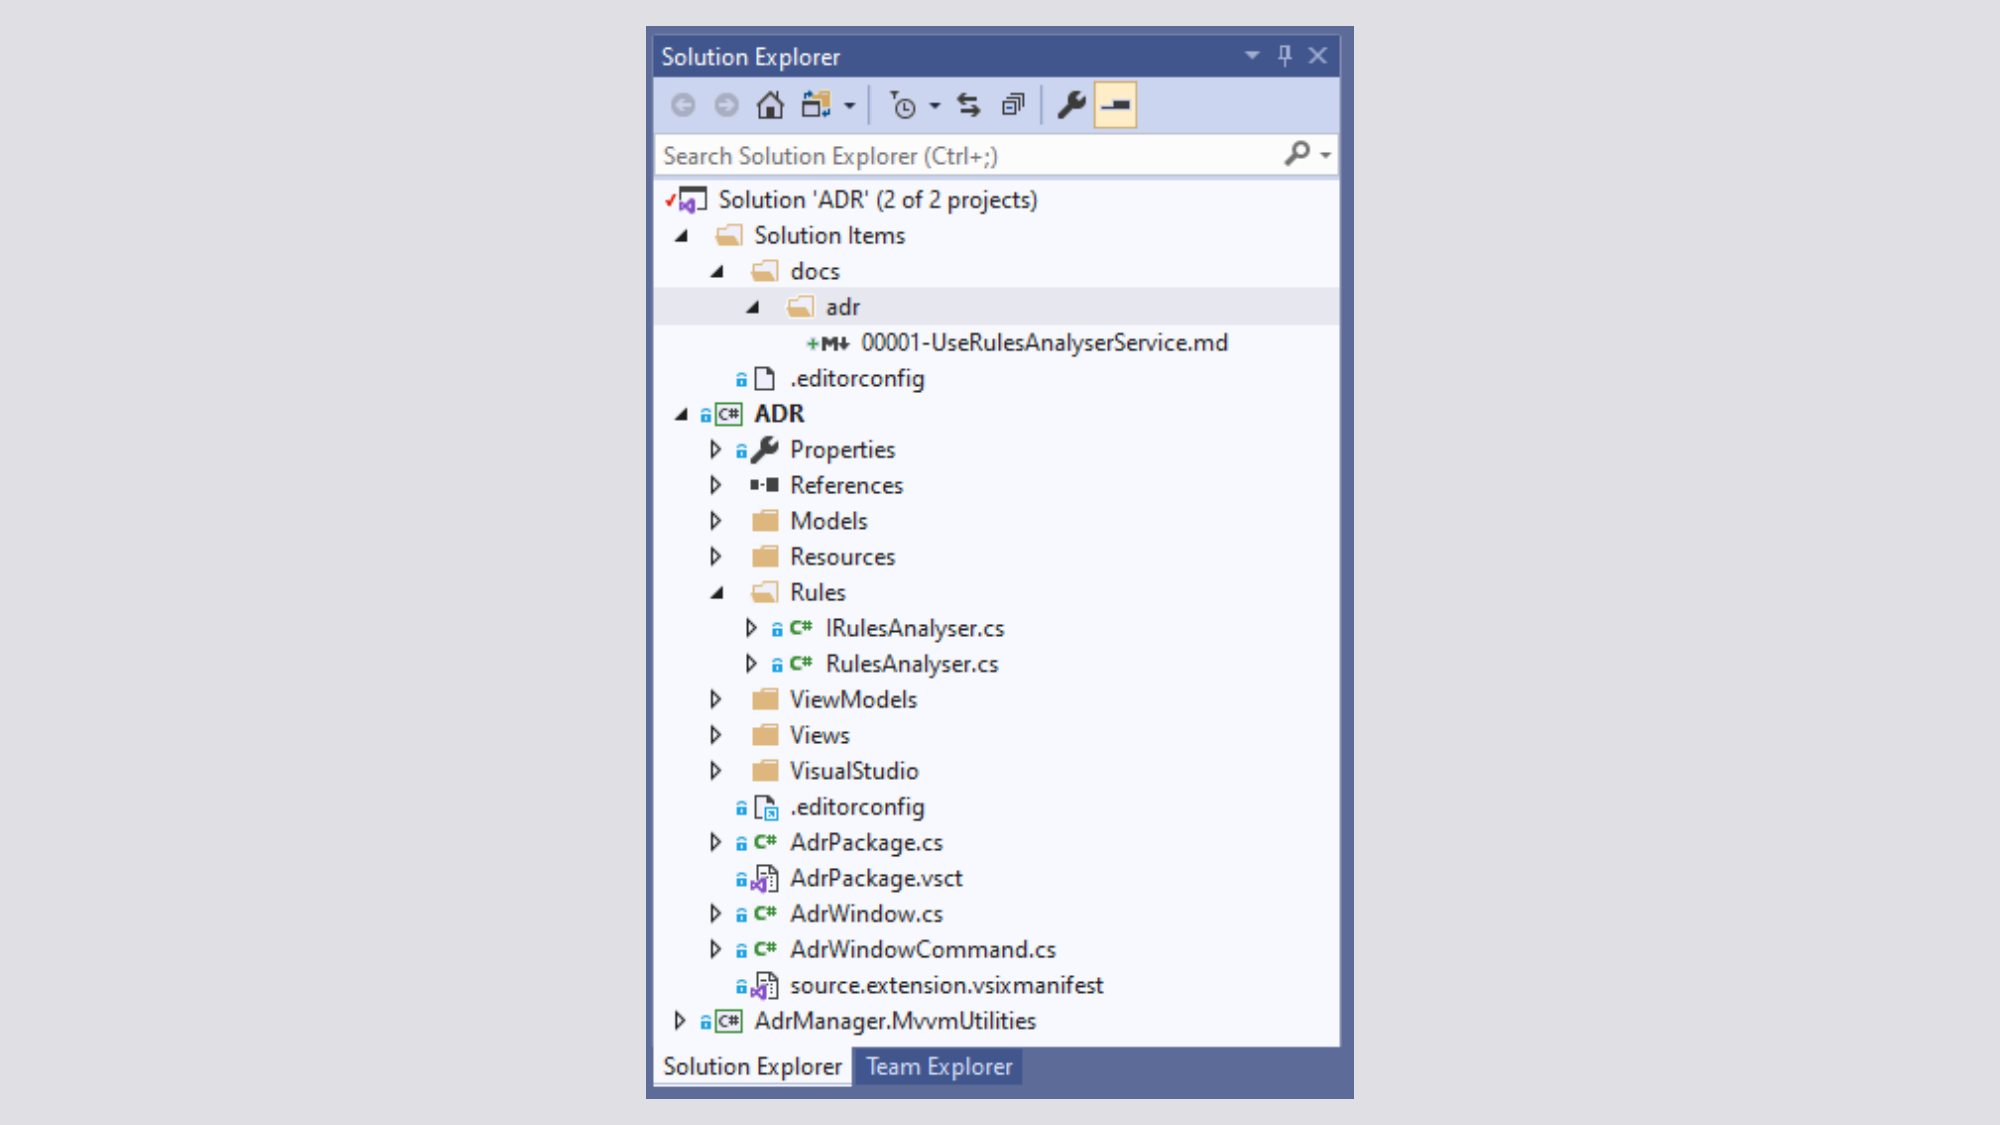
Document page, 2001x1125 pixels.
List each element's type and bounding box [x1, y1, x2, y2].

picture [645, 25, 1355, 1099]
